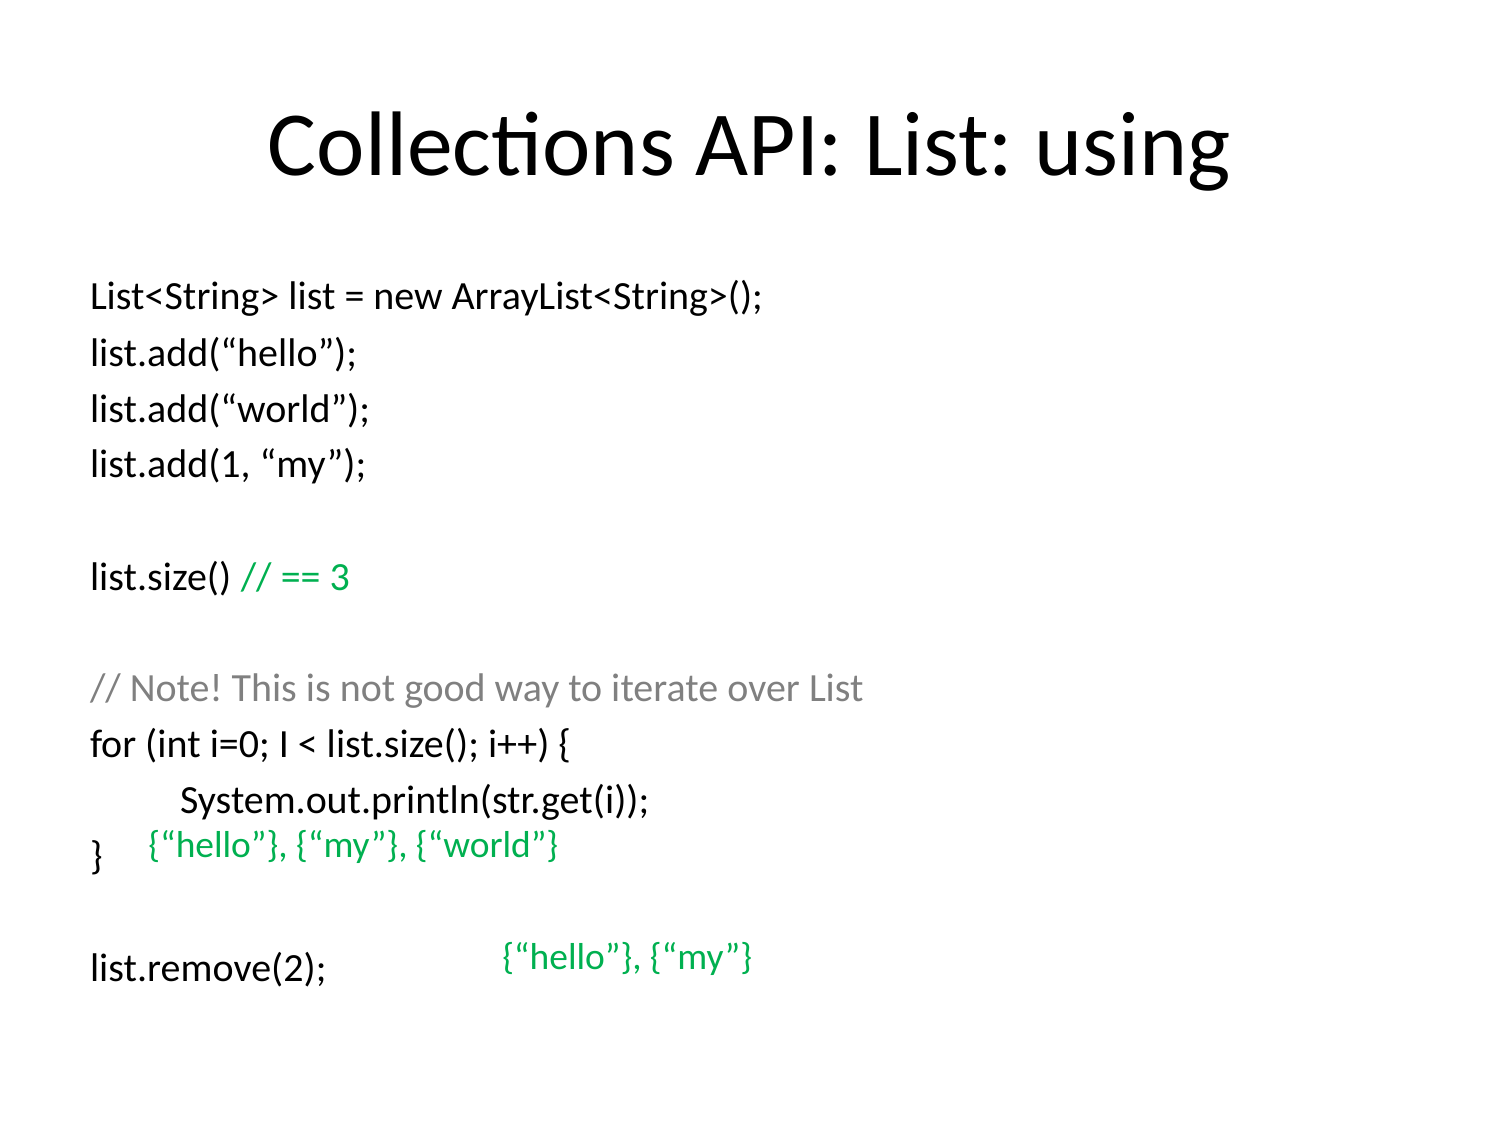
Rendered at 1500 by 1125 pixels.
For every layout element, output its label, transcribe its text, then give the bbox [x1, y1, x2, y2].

title Collections API: List: using [75, 45, 1425, 233]
text_box {“hello”}, {“my”}, {“world”} [125, 812, 600, 873]
text_box {“hello”}, {“my”} [487, 924, 963, 985]
list List<String> list = new ArrayList<String>(); list.add(“hello”); list.add(“world”); list.add(1, “my”); list.size() // == 3 // Note! This is not good way to iterate over List for (int i=0; I < list.size(); i++) { System.out.println(str.get(i)); } list.remove(2); [75, 262, 1425, 1005]
